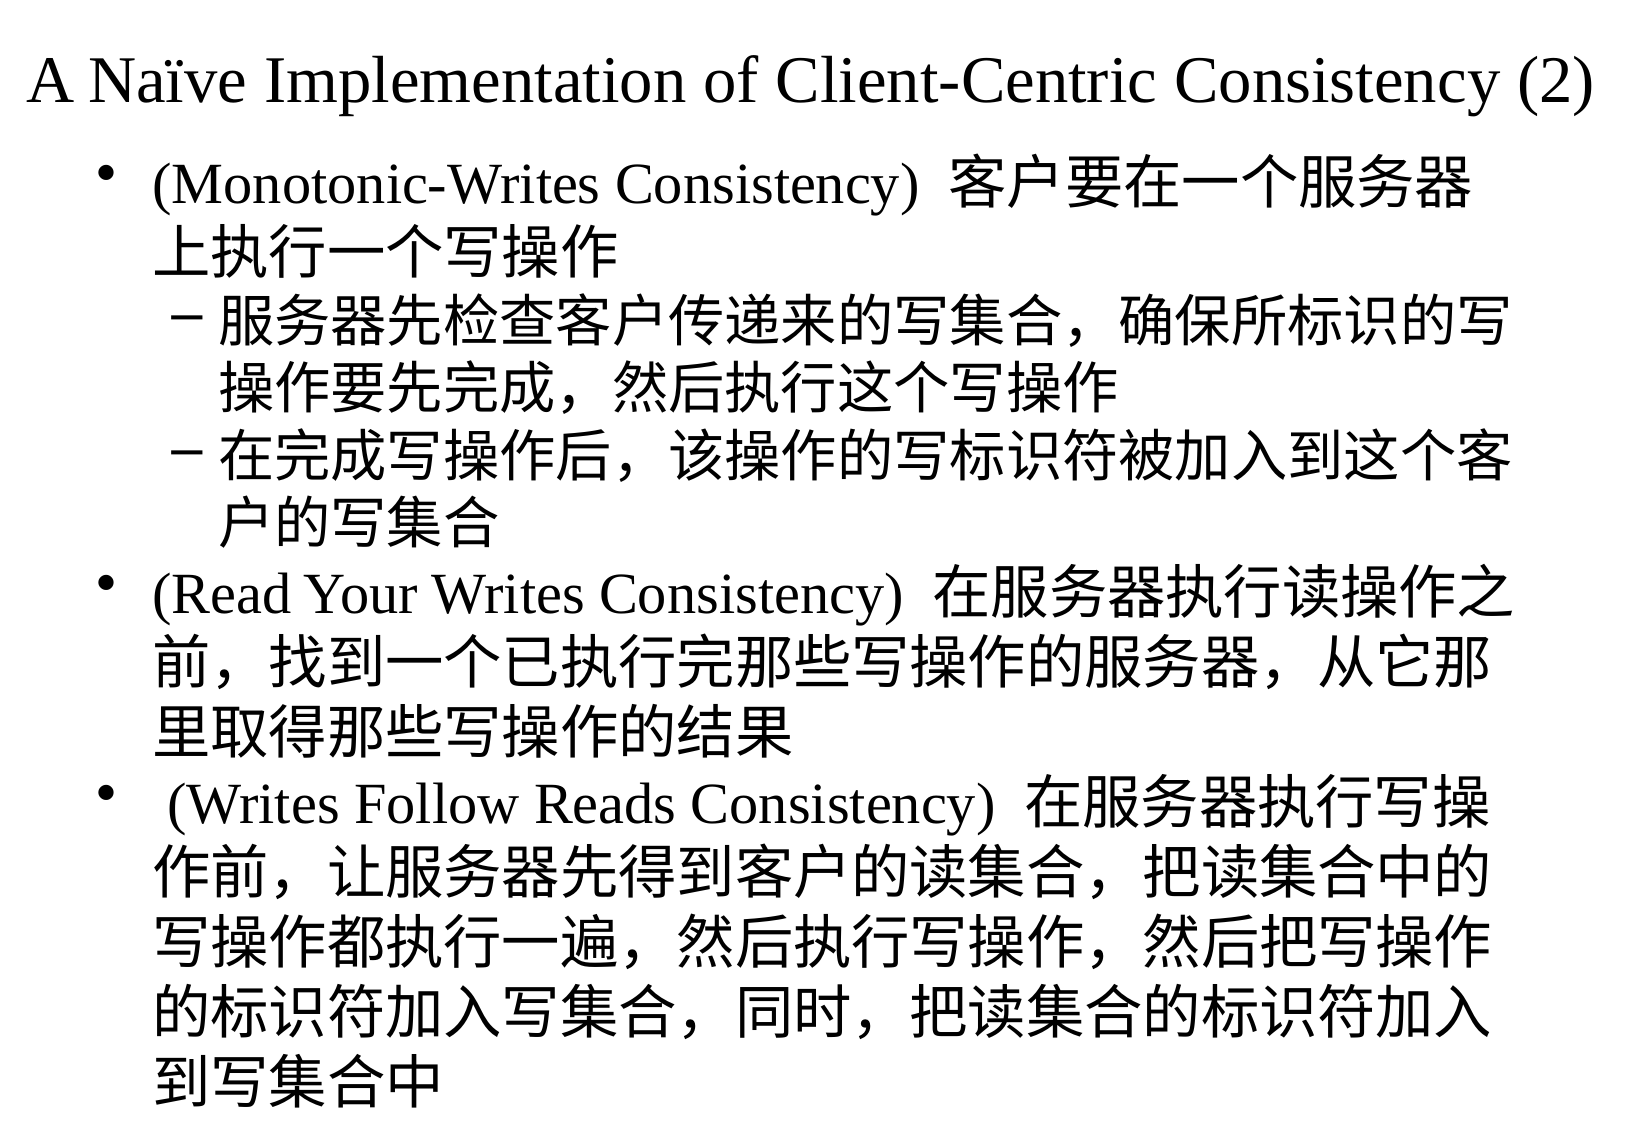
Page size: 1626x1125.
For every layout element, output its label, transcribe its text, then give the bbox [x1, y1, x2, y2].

list (Monotonic-Writes Consistency) 客户要在一个服务器上执行一个写操作 服务器先检查客户传递来的写集合，确保所标识的写操作要先完成，然后执行这个写操作 在完成写操作后，该操作的写标识符被加入到这个客户的写集合 (Read Your Writes Consistency) 在服务器执行读操作之前，找到一个已执行完那些写操作的服务器，从它那里取得那些写操作的结果 (Writes Follow Reads Consistency) 在服务器执行写操作前，让服务器先得到客户的读集合，把读集合中的写操作都执行一遍，然后执行写操作，然后把写操作的标识符加入写集合，同时，把读集合的标识符加入到写集合中 [81, 137, 1544, 1125]
title A Naïve Implementation of Client-Centric Consistency (2) [0, 0, 1625, 163]
